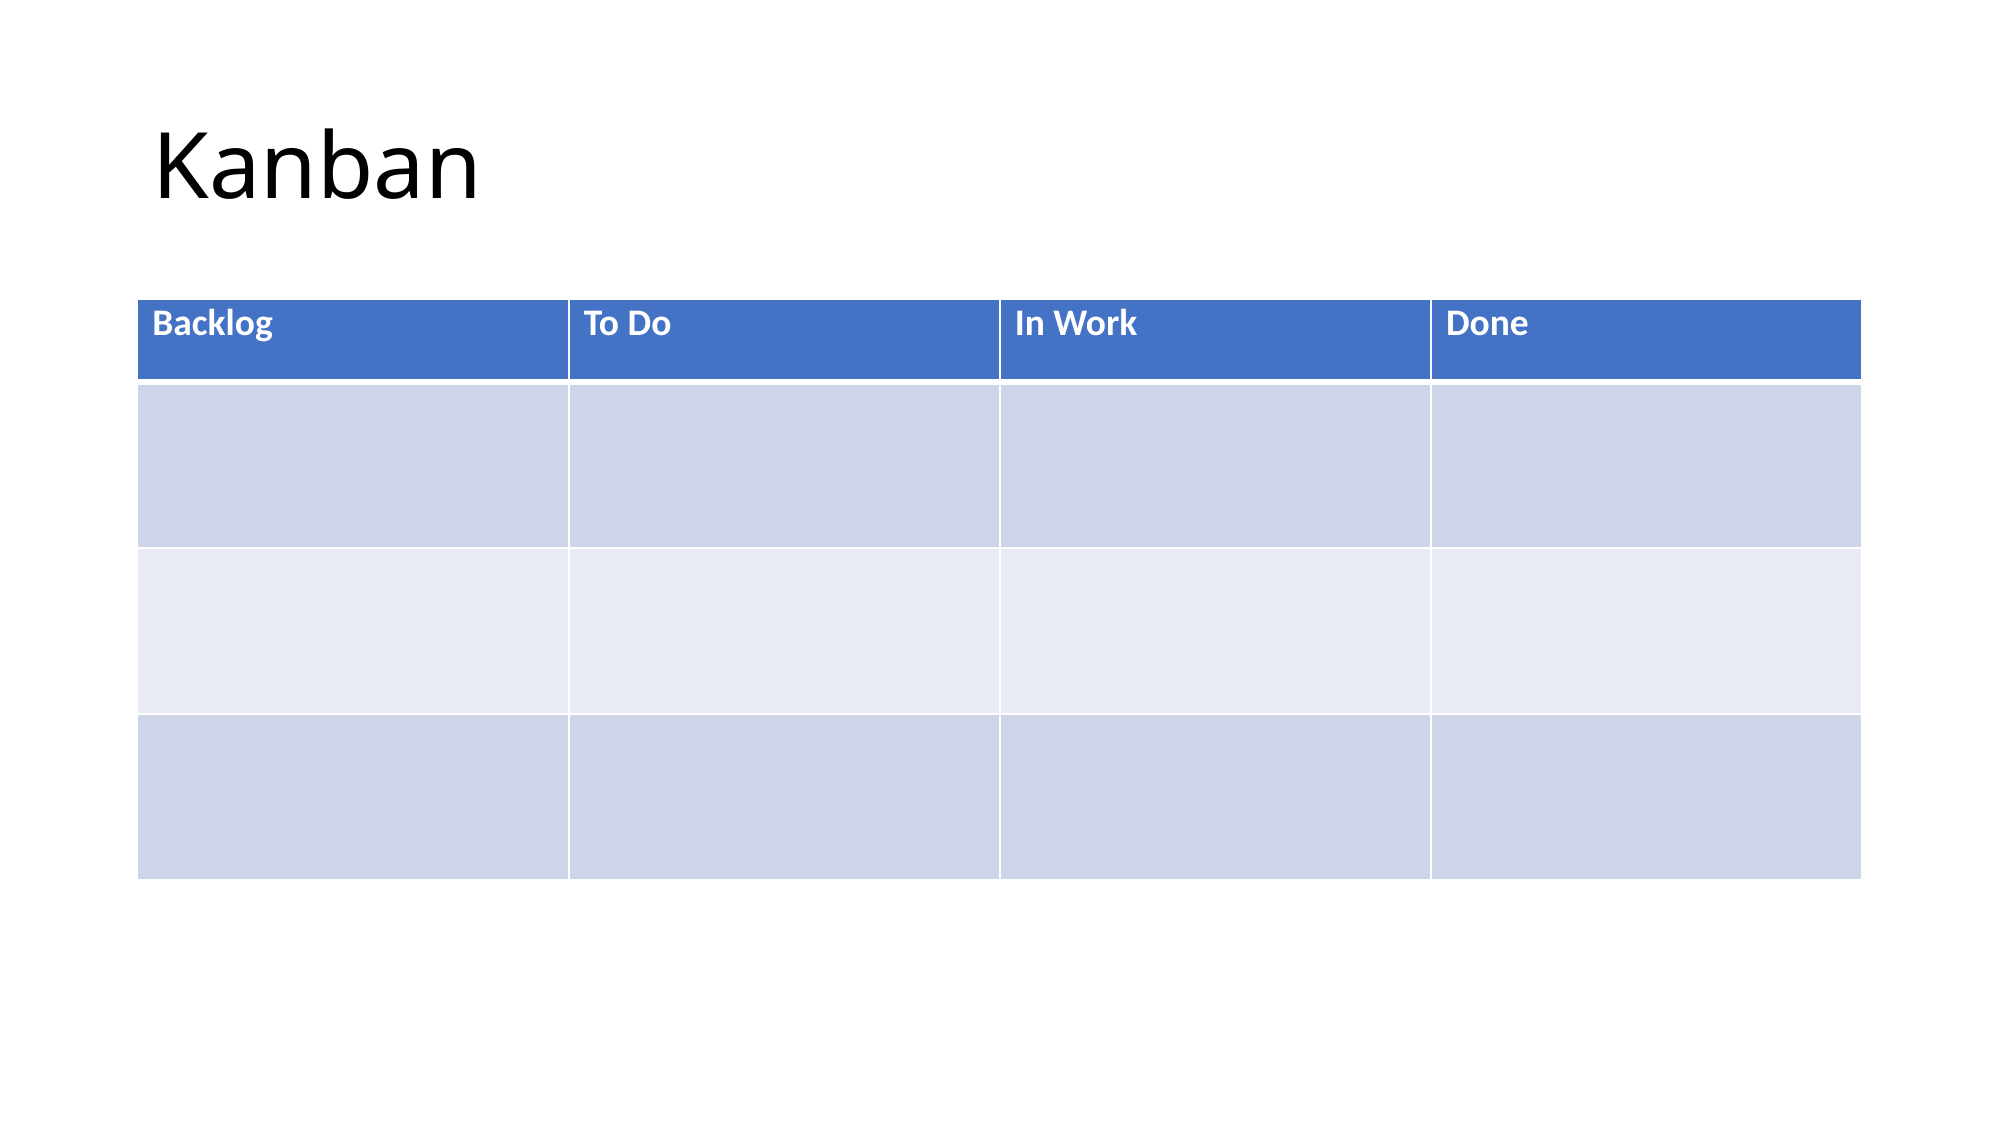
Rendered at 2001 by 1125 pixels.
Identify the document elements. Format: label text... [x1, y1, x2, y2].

table_cell [138, 715, 568, 879]
table_cell [570, 385, 999, 547]
table_header Done [1432, 300, 1861, 379]
table_cell [1001, 549, 1430, 713]
title Kanban [137, 59, 1863, 278]
table_cell [570, 549, 999, 713]
table_header In Work [1001, 300, 1430, 379]
table_cell [138, 549, 568, 713]
table_cell [1001, 715, 1430, 879]
table_cell [1432, 549, 1861, 713]
table_header Backlog [138, 300, 568, 379]
table_cell [1001, 385, 1430, 547]
table_cell [138, 385, 568, 547]
table_cell [1432, 715, 1861, 879]
table_cell [570, 715, 999, 879]
table_cell [1432, 385, 1861, 547]
table_header To Do [570, 300, 999, 379]
